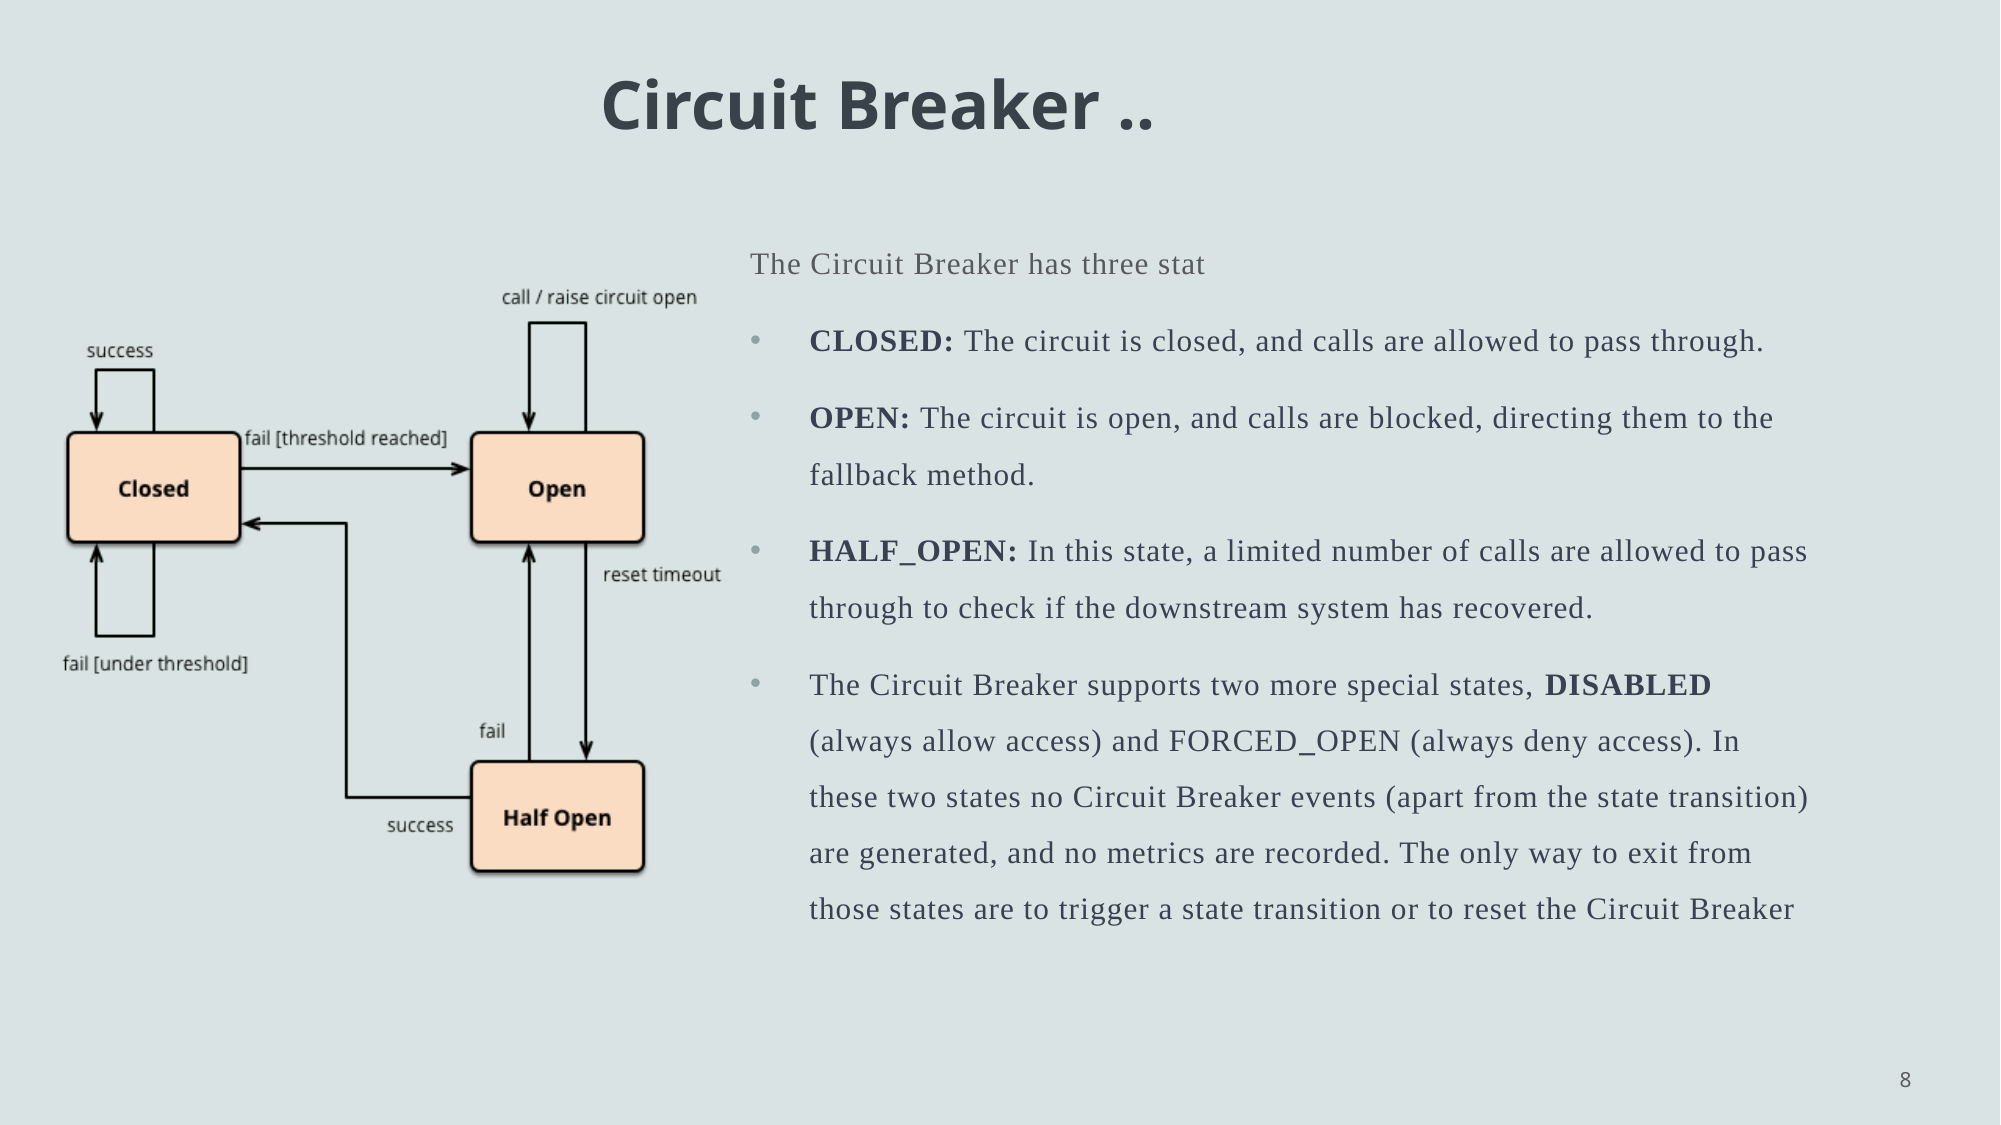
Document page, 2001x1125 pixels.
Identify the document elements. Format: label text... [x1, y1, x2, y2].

list The Circuit Breaker has three states, CLOSED: The circuit is closed, and calls are allowed to pass through. OPEN: The circuit is open, and calls are blocked, directing them to the fallback method. HALF_OPEN: In this state, a limited number of calls are allowed to pass through to check if the downstream system has recovered. The Circuit Breaker supports two more special states, DISABLED (always allow access) and FORCED_OPEN (always deny access). In these two states no Circuit Breaker events (apart from the state transition) are generated, and no metrics are recorded. The only way to exit from those states are to trigger a state transition or to reset the Circuit Breaker [735, 217, 1832, 976]
title Circuit Breaker .. [40, 39, 1716, 150]
picture [40, 262, 744, 898]
slide_number 8 [1637, 1042, 1927, 1119]
